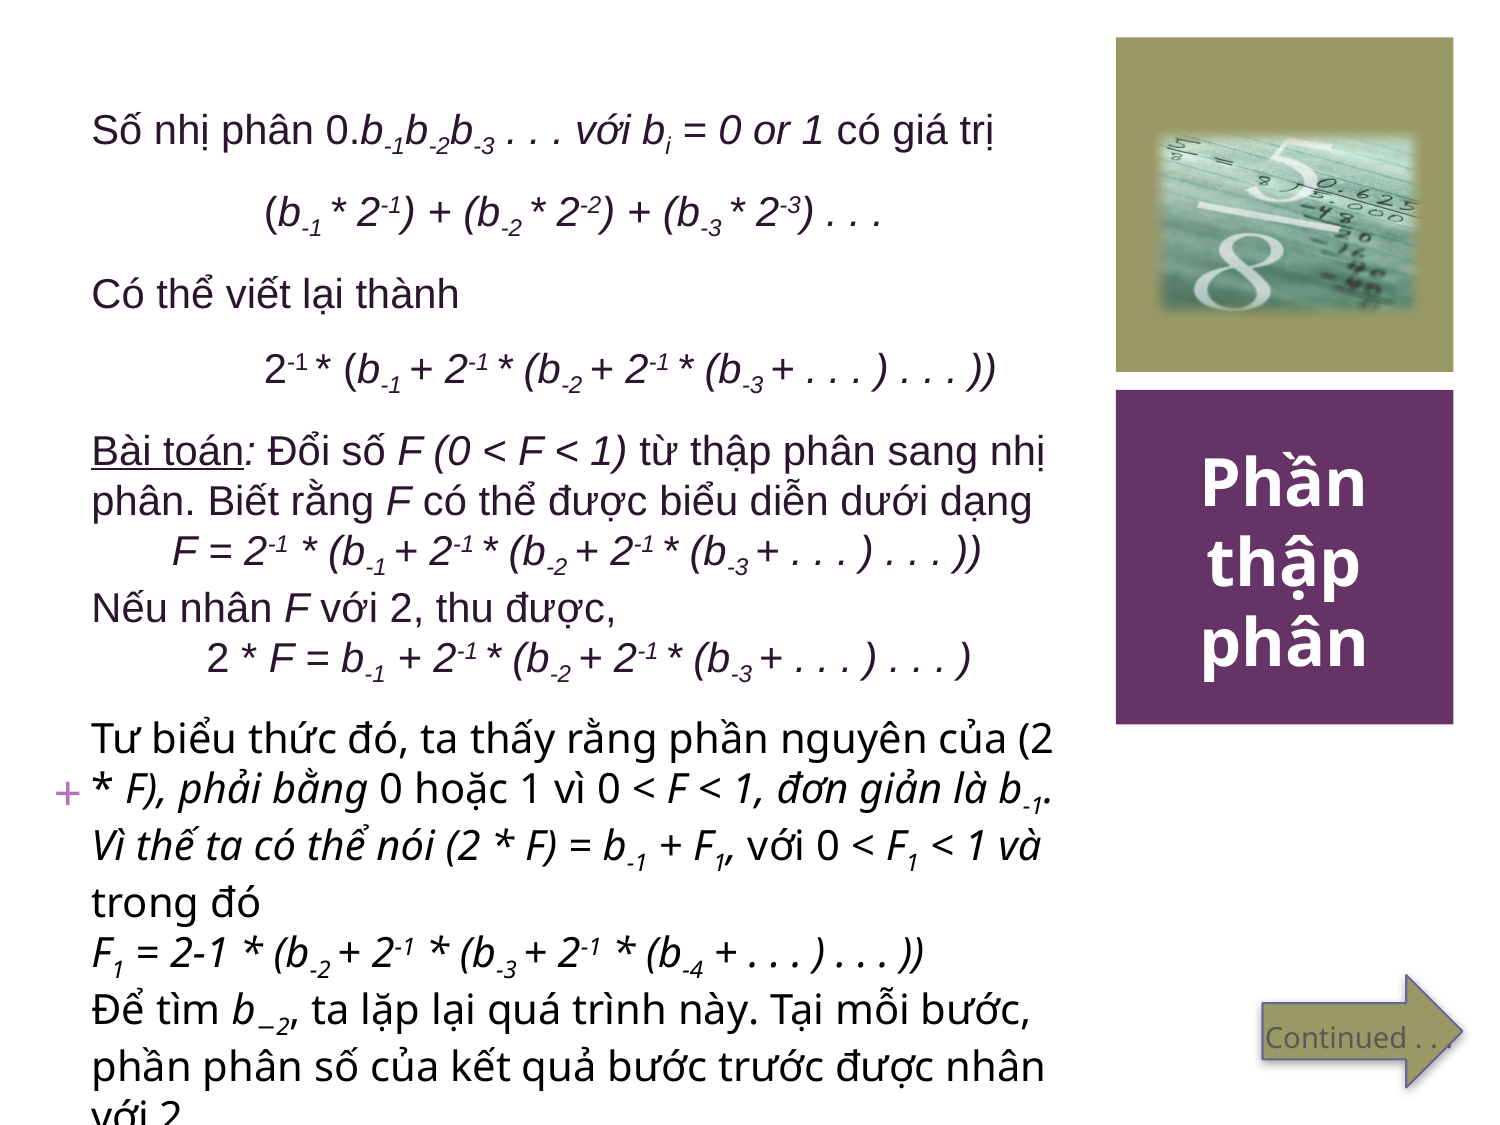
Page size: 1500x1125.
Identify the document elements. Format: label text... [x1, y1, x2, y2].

text_box Phần thập phân [1124, 432, 1444, 688]
text_box Số nhị phân 0.b-1b-2b-3 . . . với bi = 0 or 1 có giá trị (b-1 * 2-1) + (b-2 * 2-2) + (b-3 * 2-3) . . . Có thể viết lại thành 2-1 * (b-1 + 2-1 * (b-2 + 2-1 * (b-3 + . . . ) . . . )) Bài toán: Đổi số F (0 < F < 1) từ thập phân sang nhị phân. Biết rằng F có thể được biểu diễn dưới dạng F = 2-1 * (b-1 + 2-1 * (b-2 + 2-1 * (b-3 + . . . ) . . . )) Nếu nhân F với 2, thu được, 2 * F = b-1 + 2-1 * (b-2 + 2-1 * (b-3 + . . . ) . . . ) Tư biểu thức đó, ta thấy rằng phần nguyên của (2 * F), phải bằng 0 hoặc 1 vì 0 < F < 1, đơn giản là b-1. Vì thế ta có thể nói (2 * F) = b-1 + F1, với 0 < F1 < 1 và trong đó F1 = 2-1 * (b-2 + 2-1 * (b-3 + 2-1 * (b-4 + . . . ) . . . )) Để tìm b−2, ta lặp lại quá trình này. Tại mỗi bước, phần phân số của kết quả bước trước được nhân với 2. [76, 95, 1081, 1125]
text_box [1261, 974, 1445, 1012]
picture [1149, 124, 1426, 323]
text_box [1405, 1063, 1433, 1089]
text_box Continued . . . [1250, 1012, 1500, 1063]
